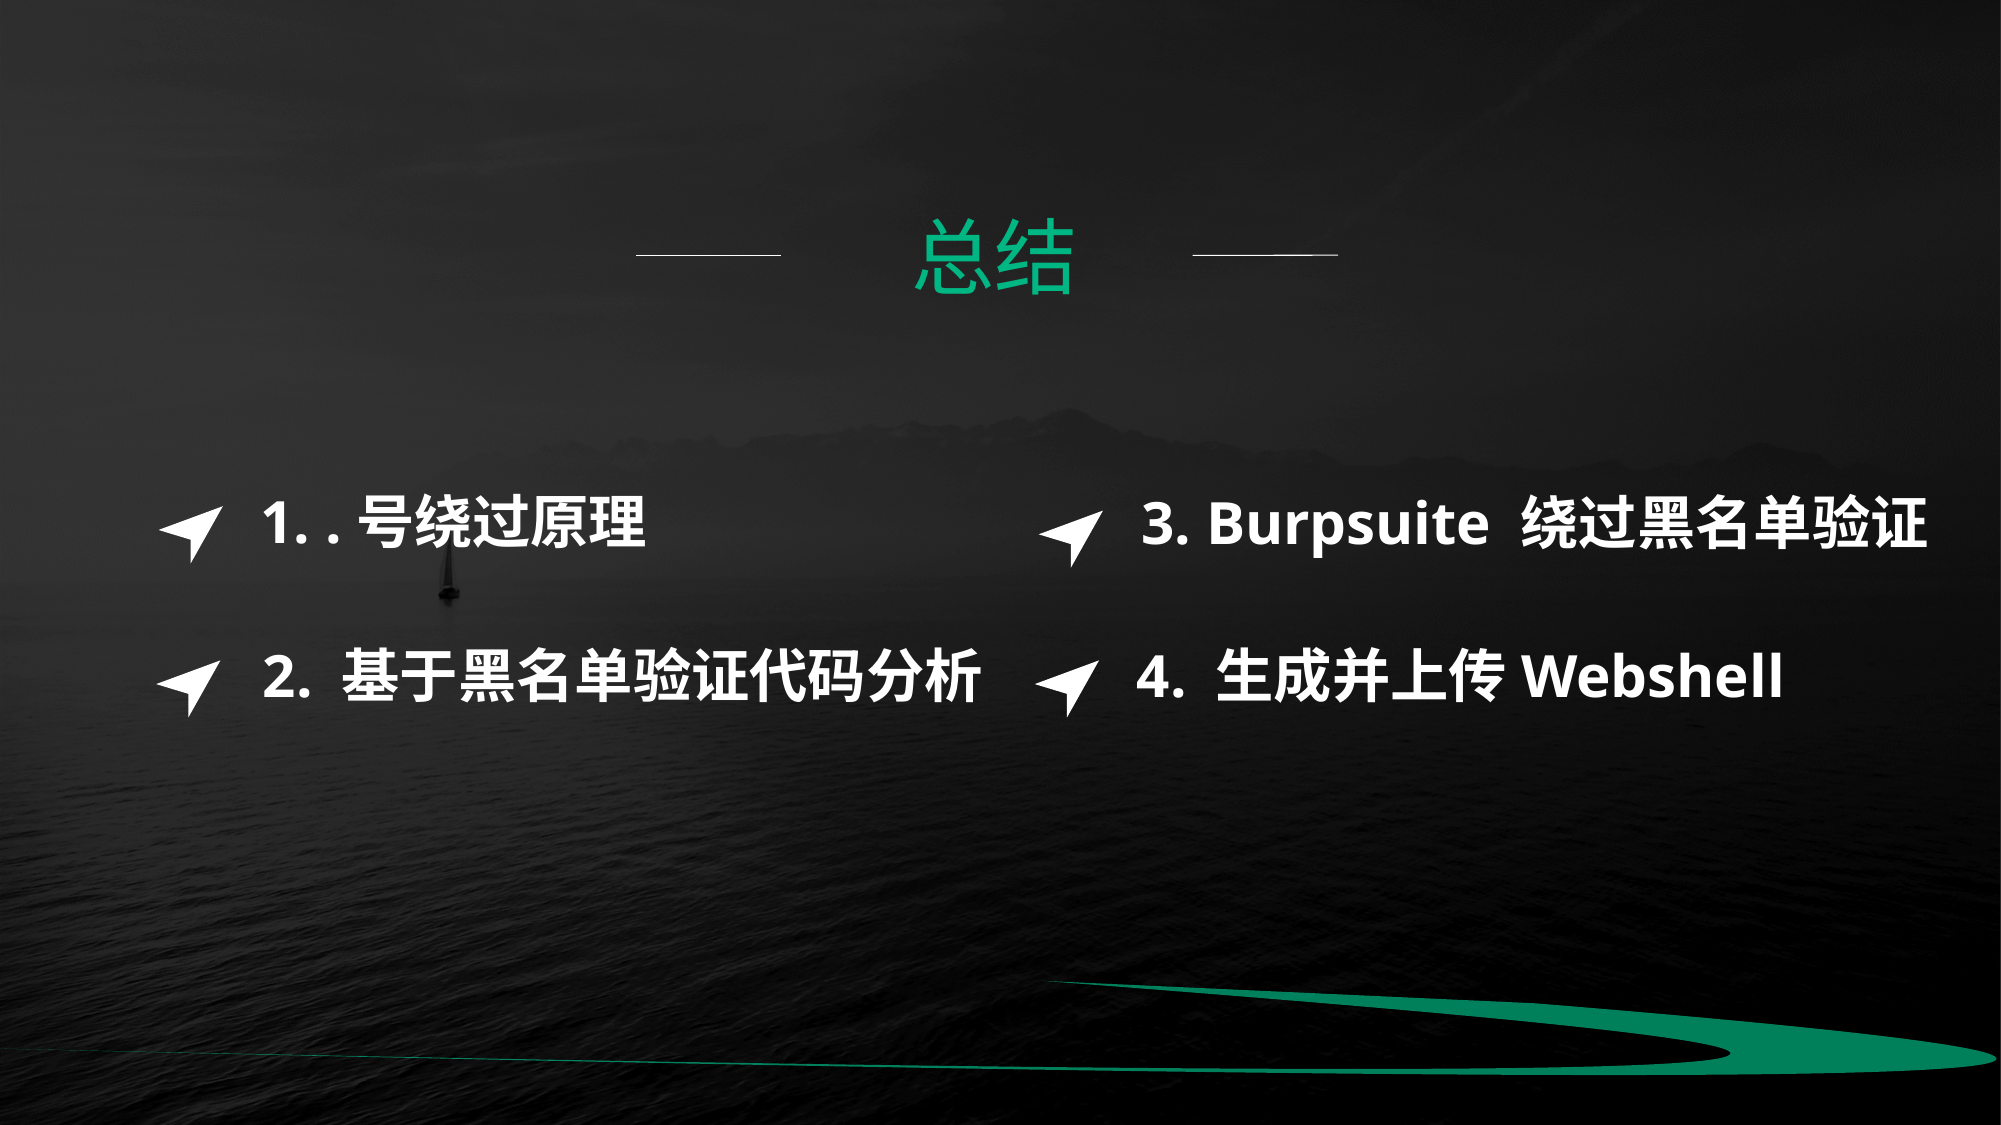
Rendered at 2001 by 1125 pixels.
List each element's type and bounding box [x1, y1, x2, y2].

text_box [0, 979, 1998, 1077]
text_box [156, 477, 994, 718]
text_box [635, 197, 1338, 314]
picture [0, 0, 2001, 1125]
text_box [1034, 478, 1940, 718]
